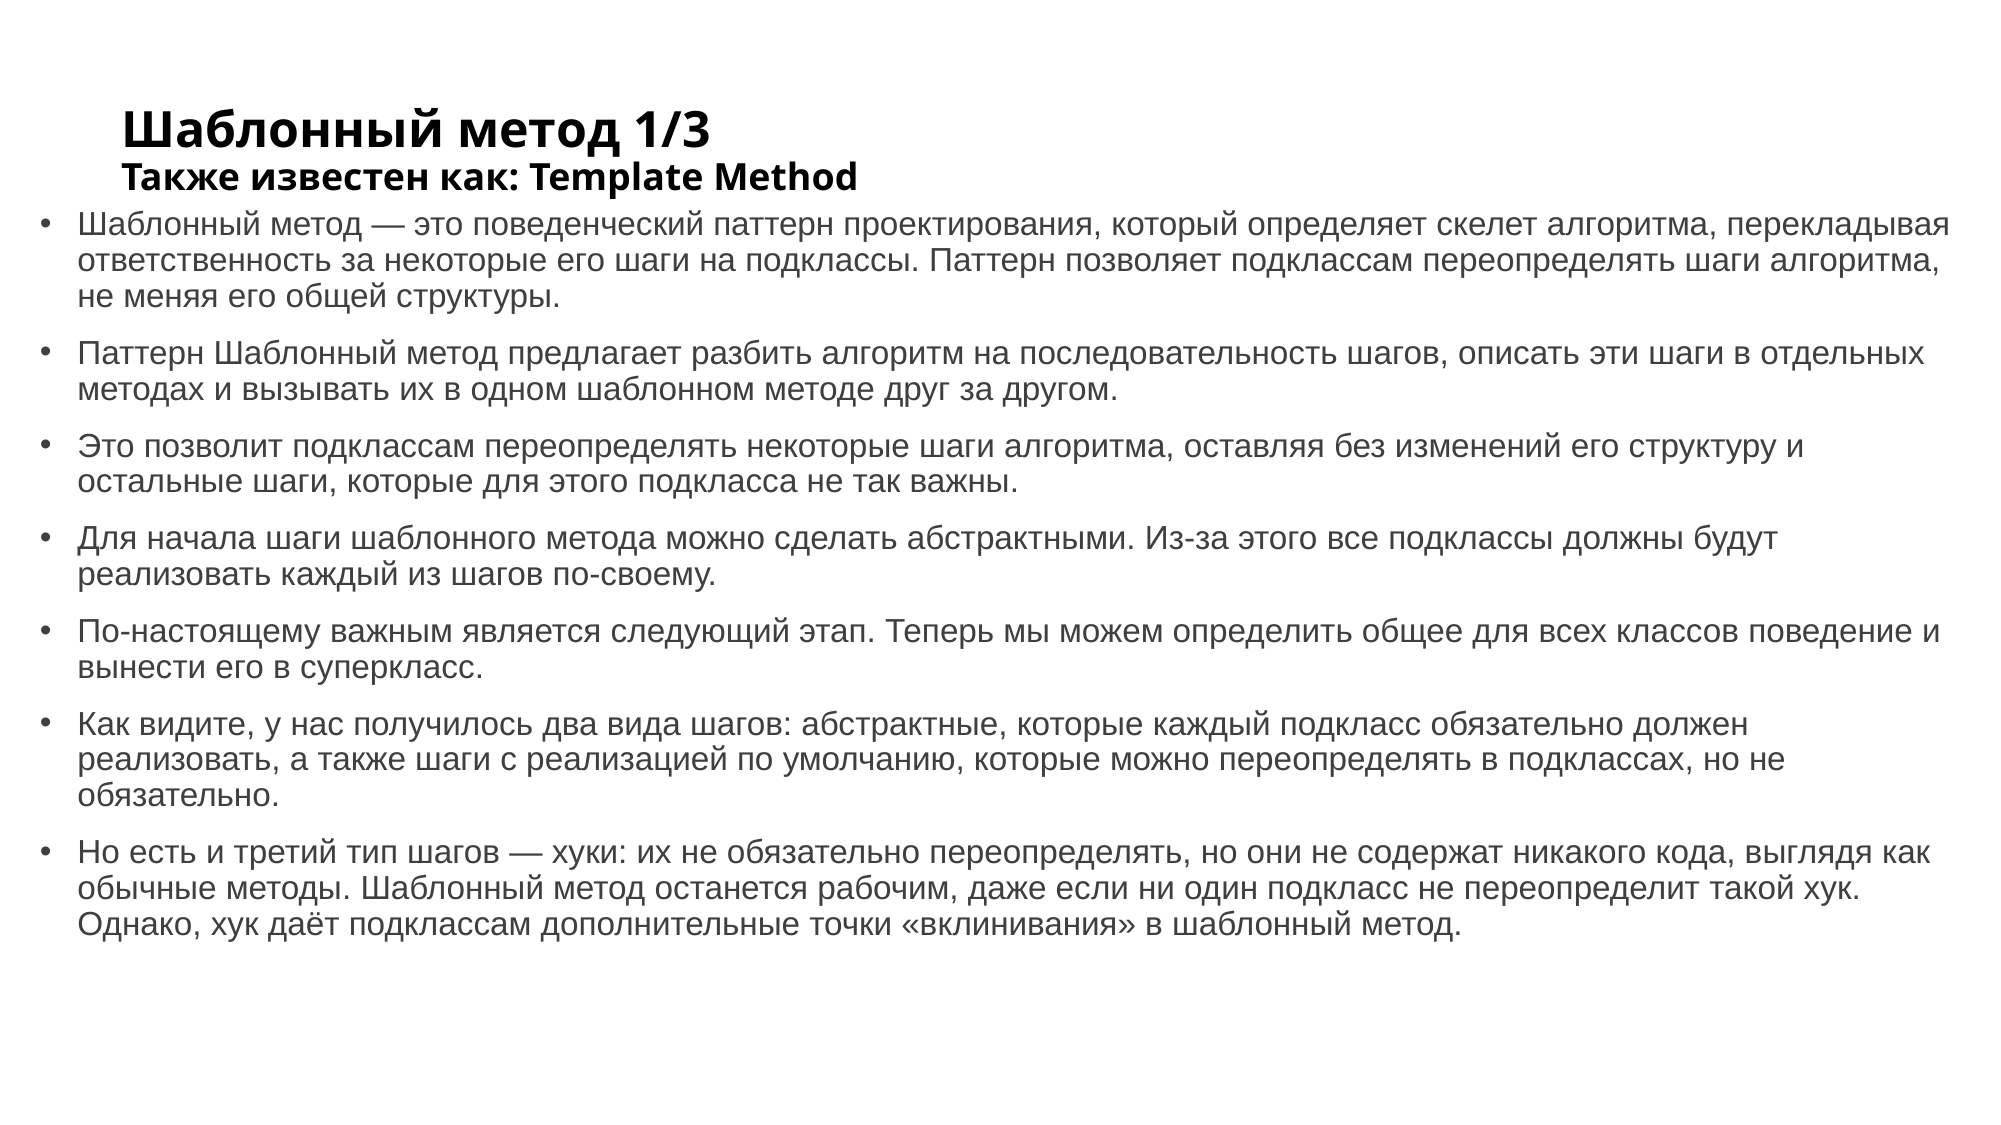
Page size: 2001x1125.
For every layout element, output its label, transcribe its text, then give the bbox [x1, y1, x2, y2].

list Шаблонный метод — это поведенческий паттерн проектирования, который определяет скелет алгоритма, перекладывая ответственность за некоторые его шаги на подклассы. Паттерн позволяет подклассам переопределять шаги алгоритма, не меняя его общей структуры. Паттерн Шаблонный метод предлагает разбить алгоритм на последовательность шагов, описать эти шаги в отдельных методах и вызывать их в одном шаблонном методе друг за другом. Это позволит подклассам переопределять некоторые шаги алгоритма, оставляя без изменений его структуру и остальные шаги, которые для этого подкласса не так важны. Для начала шаги шаблонного метода можно сделать абстрактными. Из-за этого все подклассы должны будут реализовать каждый из шагов по-своему. По-настоящему важным является следующий этап. Теперь мы можем определить общее для всех классов поведение и вынести его в суперкласс. Как видите, у нас получилось два вида шагов: абстрактные, которые каждый подкласс обязательно должен реализовать, а также шаги с реализацией по умолчанию, которые можно переопределять в подклассах, но не обязательно. Но есть и третий тип шагов — хуки: их не обязательно переопределять, но они не содержат никакого кода, выглядя как обычные методы. Шаблонный метод останется рабочим, даже если ни один подкласс не переопределит такой хук. Однако, хук даёт подклассам дополнительные точки «вклинивания» в шаблонный метод. [24, 199, 1975, 1107]
title Шаблонный метод 1/3 Также известен как: Template Method [106, 42, 1832, 199]
